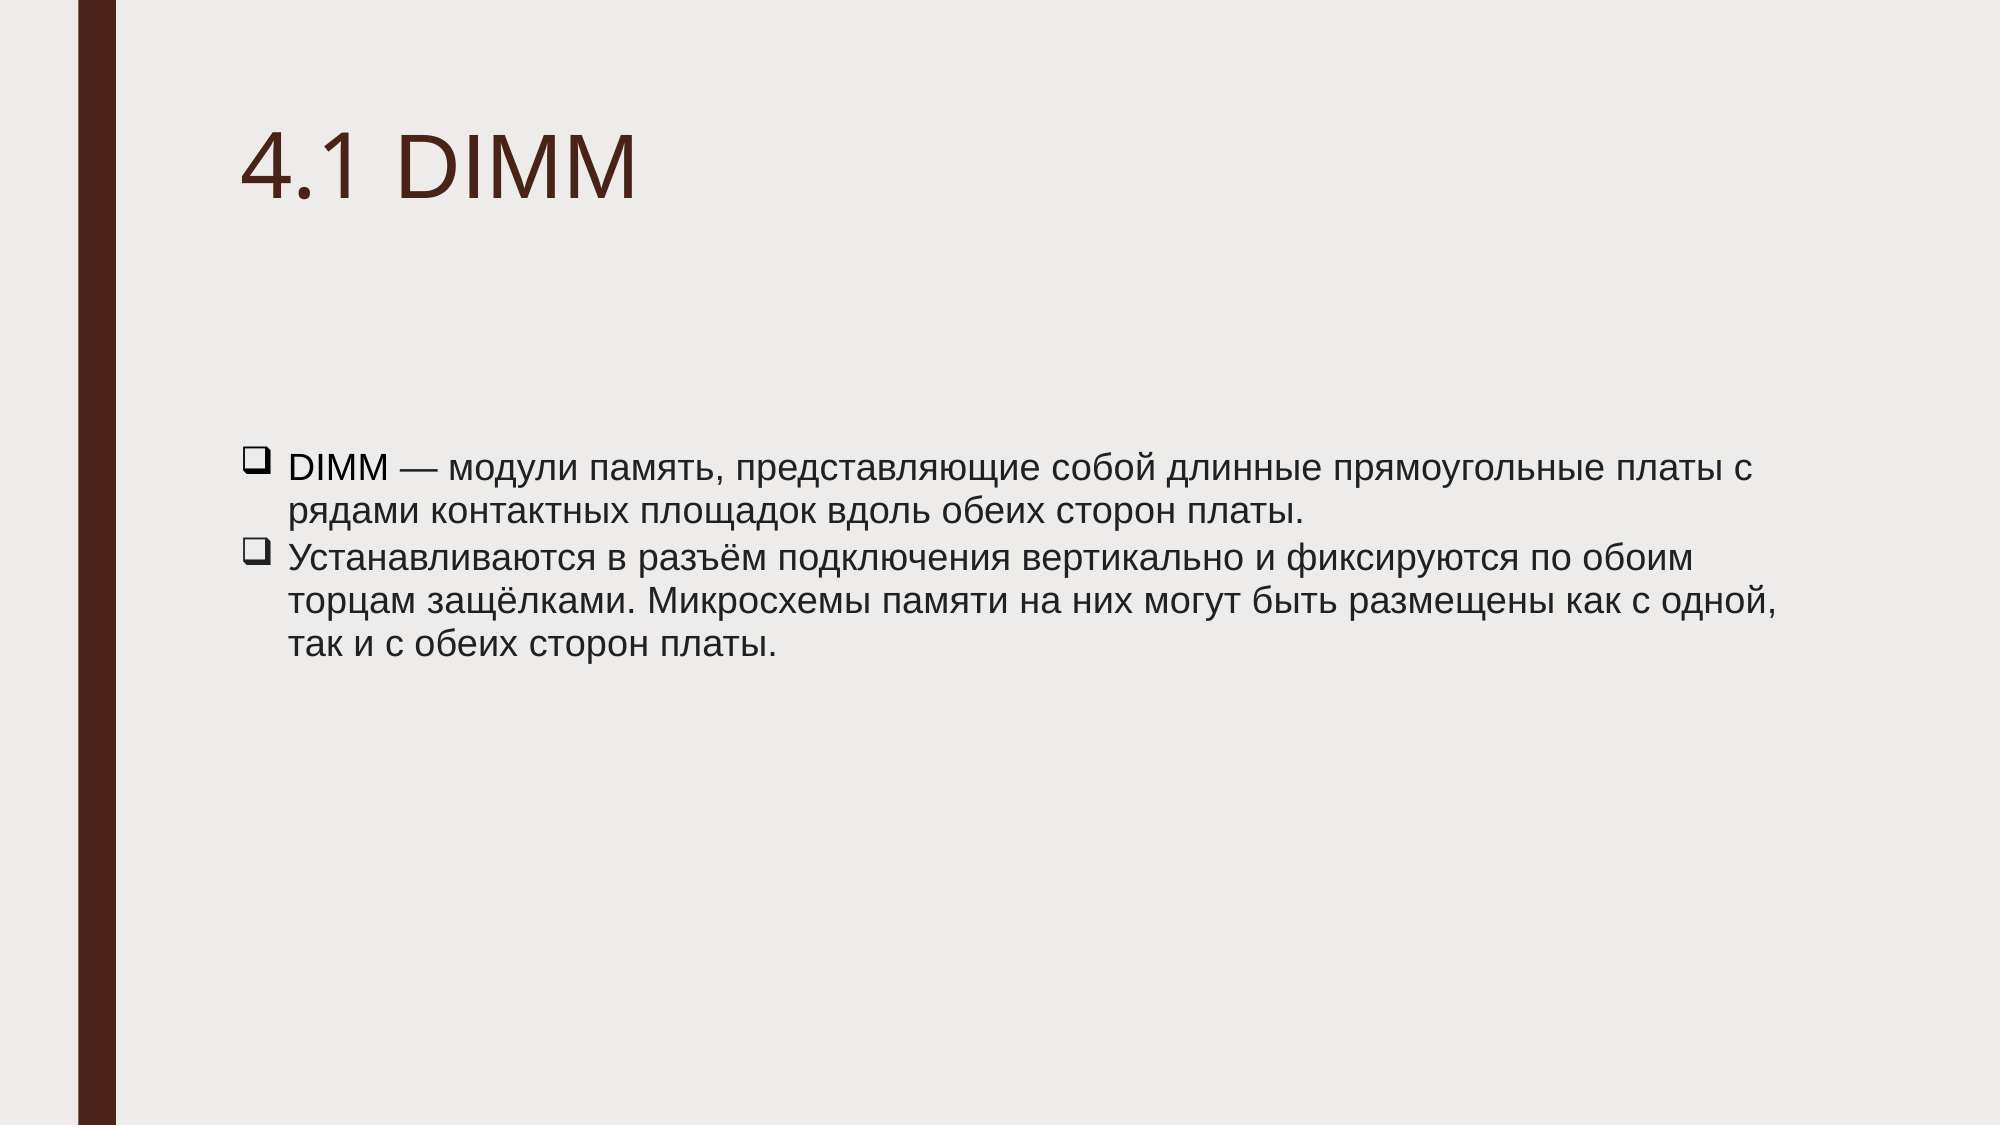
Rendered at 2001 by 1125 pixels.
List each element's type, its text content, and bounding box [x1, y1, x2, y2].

list DIMM — модули память, представляющие собой длинные прямоугольные платы с рядами контактных площадок вдоль обеих сторон платы. Устанавливаются в разъём подключения вертикально и фиксируются по обоим торцам защёлками. Микросхемы памяти на них могут быть размещены как с одной, так и с обеих сторон платы. [225, 438, 1837, 687]
title 4.1 DIMM [225, 112, 1800, 357]
